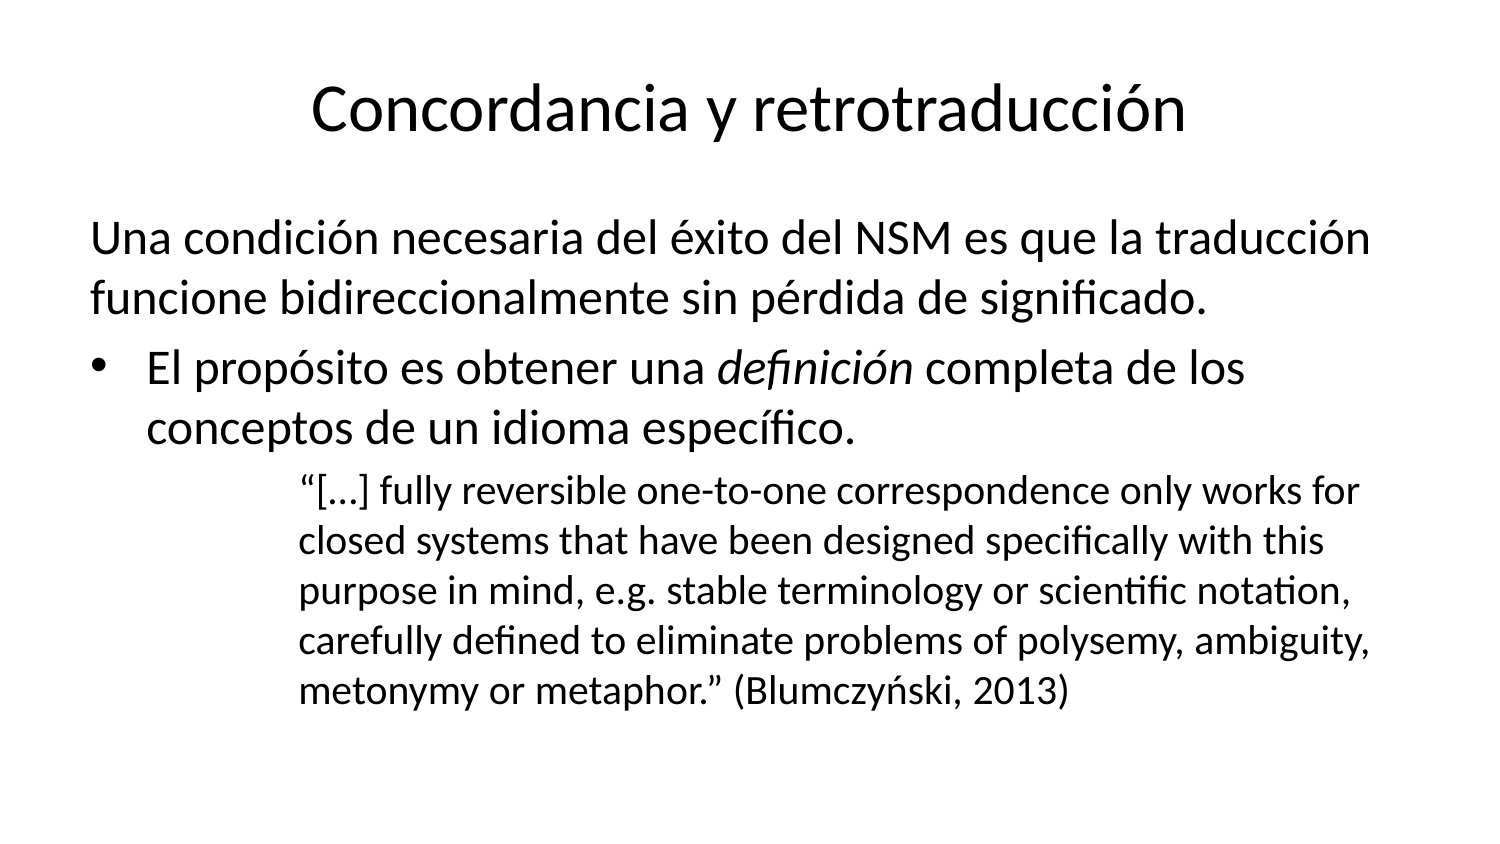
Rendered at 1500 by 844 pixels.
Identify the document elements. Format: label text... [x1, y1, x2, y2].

list Una condición necesaria del éxito del NSM es que la traducción funcione bidireccionalmente sin pérdida de significado. El propósito es obtener una definición completa de los conceptos de un idioma específico. “[…] fully reversible one-to-one correspondence only works for closed systems that have been designed specifically with this purpose in mind, e.g. stable terminology or scientific notation, carefully defined to eliminate problems of polysemy, ambiguity, metonymy or metaphor.” (Blumczyński, 2013) [75, 196, 1425, 754]
title Concordancia y retrotraducción [75, 33, 1425, 175]
